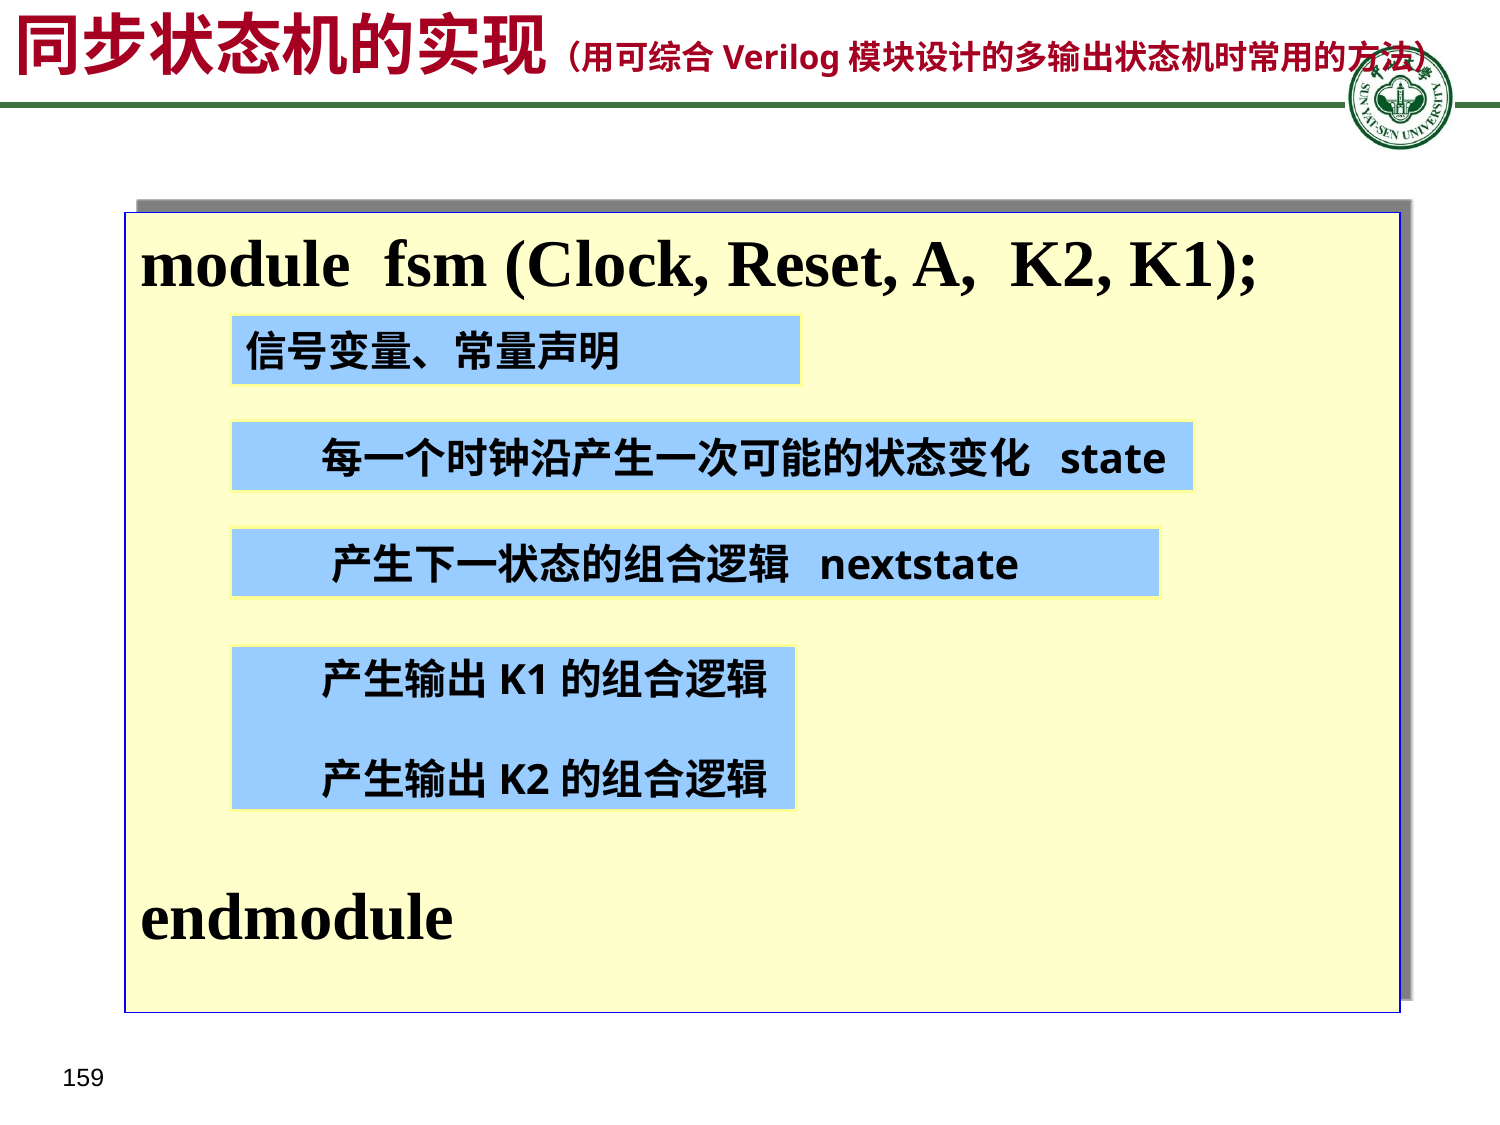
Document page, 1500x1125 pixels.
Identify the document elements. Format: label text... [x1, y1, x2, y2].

text_box 产生输出K1的组合逻辑 产生输出K2的组合逻辑 [230, 645, 797, 811]
title 同步状态机的实现（用可综合Verilog模块设计的多输出状态机时常用的方法） [0, 0, 1500, 91]
text_box 信号变量、常量声明 [230, 314, 802, 386]
text_box 每一个时钟沿产生一次可能的状态变化 state [230, 420, 1195, 492]
text_box 产生下一状态的组合逻辑 nextstate [230, 527, 1161, 599]
picture [1345, 91, 1455, 152]
text_box module fsm (Clock, Reset, A, K2, K1); endmodule [124, 212, 1400, 1013]
